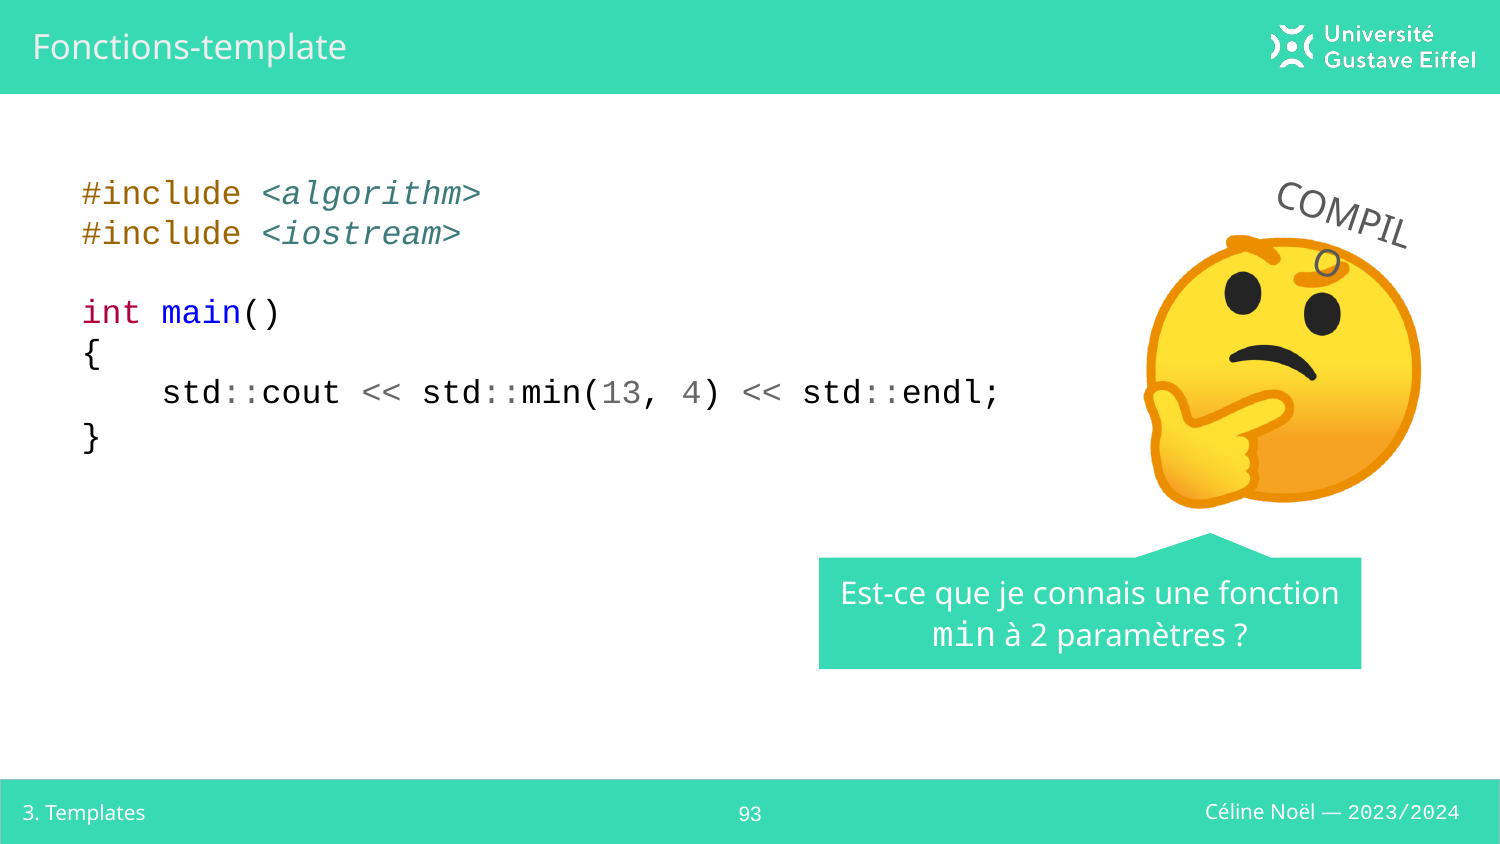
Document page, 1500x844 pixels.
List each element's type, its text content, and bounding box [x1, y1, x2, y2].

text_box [818, 221, 1430, 670]
slide_number ‹#› [705, 785, 795, 840]
text_box COMPILO [1252, 143, 1440, 222]
text_box #include <algorithm> #include <iostream> int main() { std::cout << std::min(13, 4) << std::endl; } [66, 155, 1049, 470]
title 3. Templates [7, 779, 689, 844]
picture [1440, 25, 1475, 68]
title Fonctions-template [17, 9, 1440, 82]
